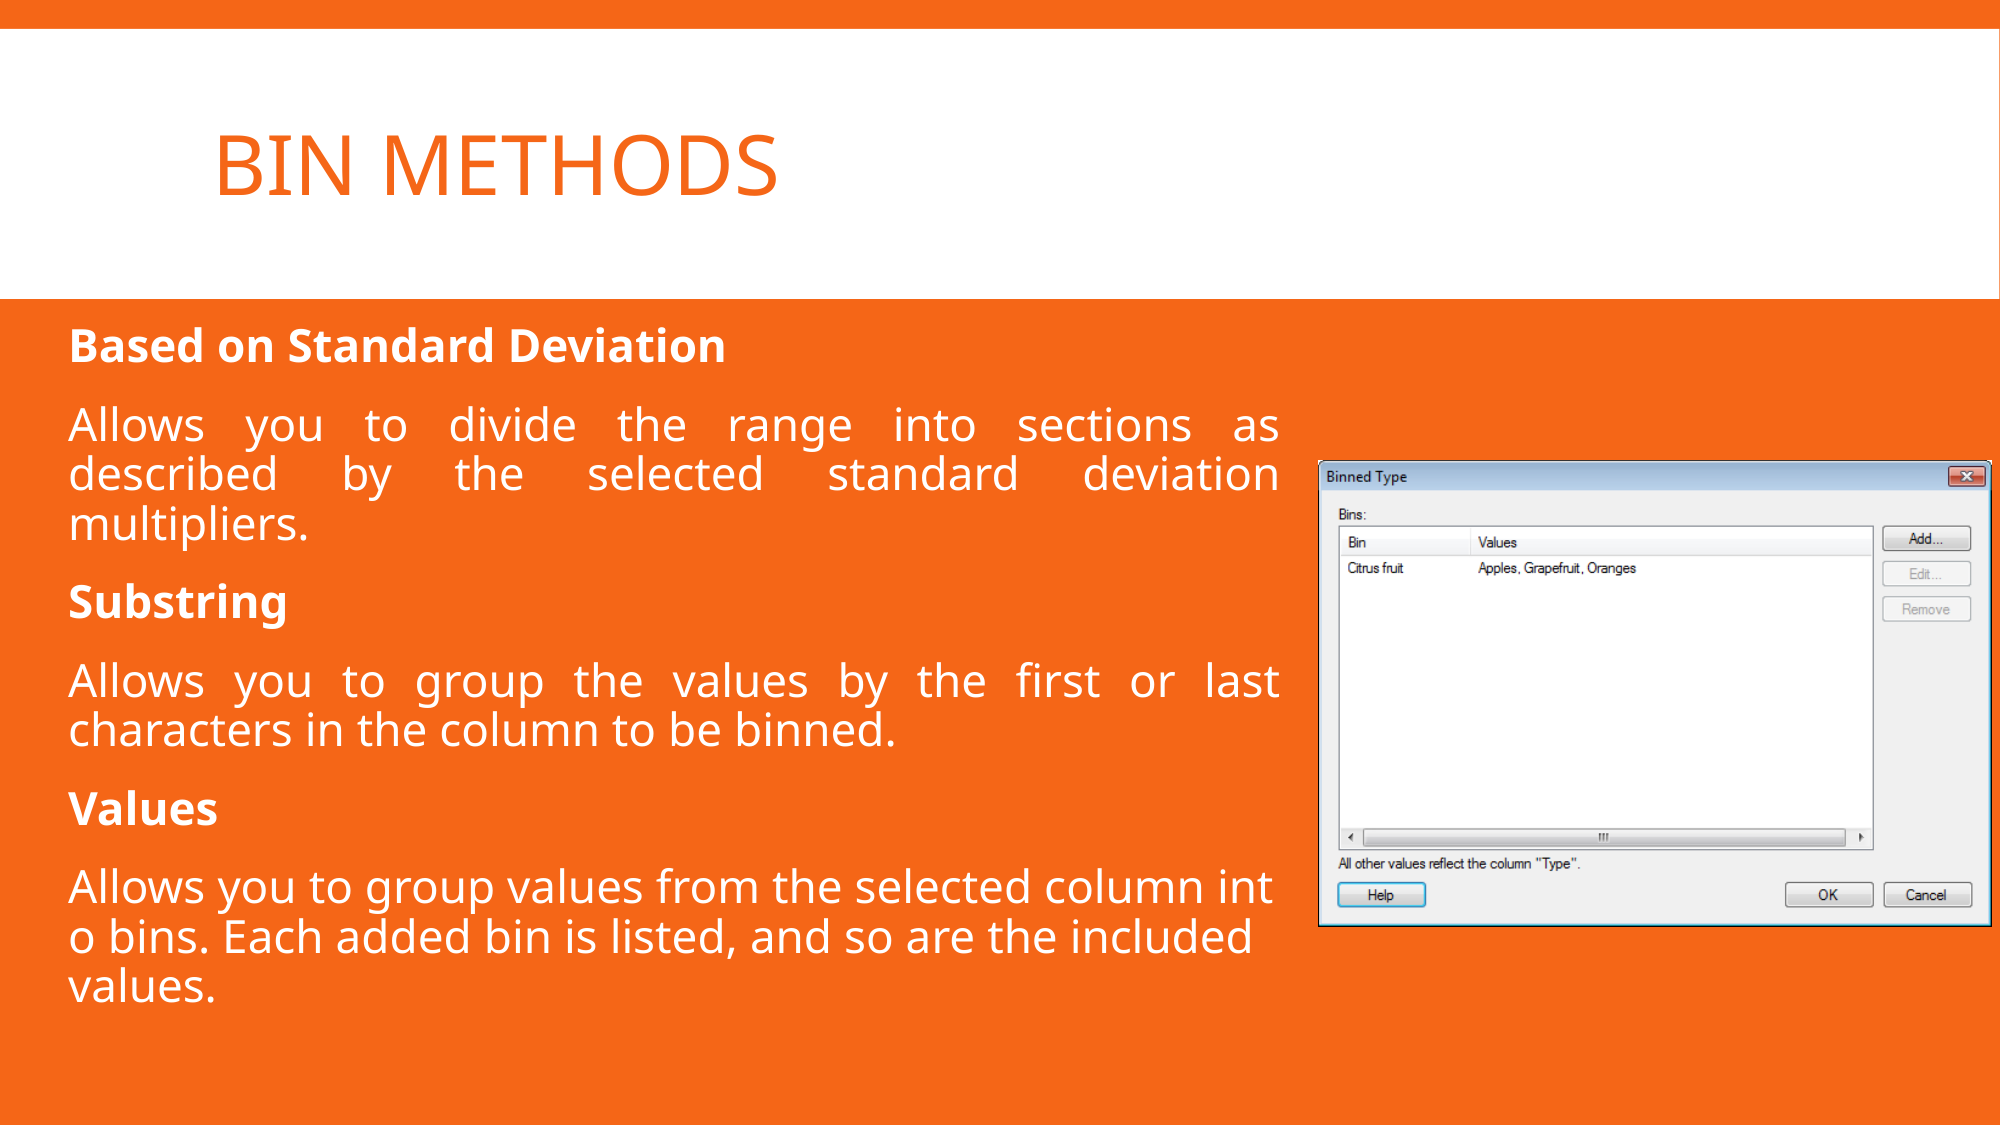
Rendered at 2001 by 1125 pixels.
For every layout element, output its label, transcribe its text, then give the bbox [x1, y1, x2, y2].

title Bin methods [197, 46, 1803, 295]
list Based on Standard Deviation Allows you to divide the range into sections as described by the selected standard deviation multipliers. Substring Allows you to group the values by the first or last characters in the column to be binned. Values Allows you to group values from the selected column into bins. Each added bin is listed, and so are the included values. [53, 315, 1297, 1117]
picture [1318, 460, 1992, 928]
